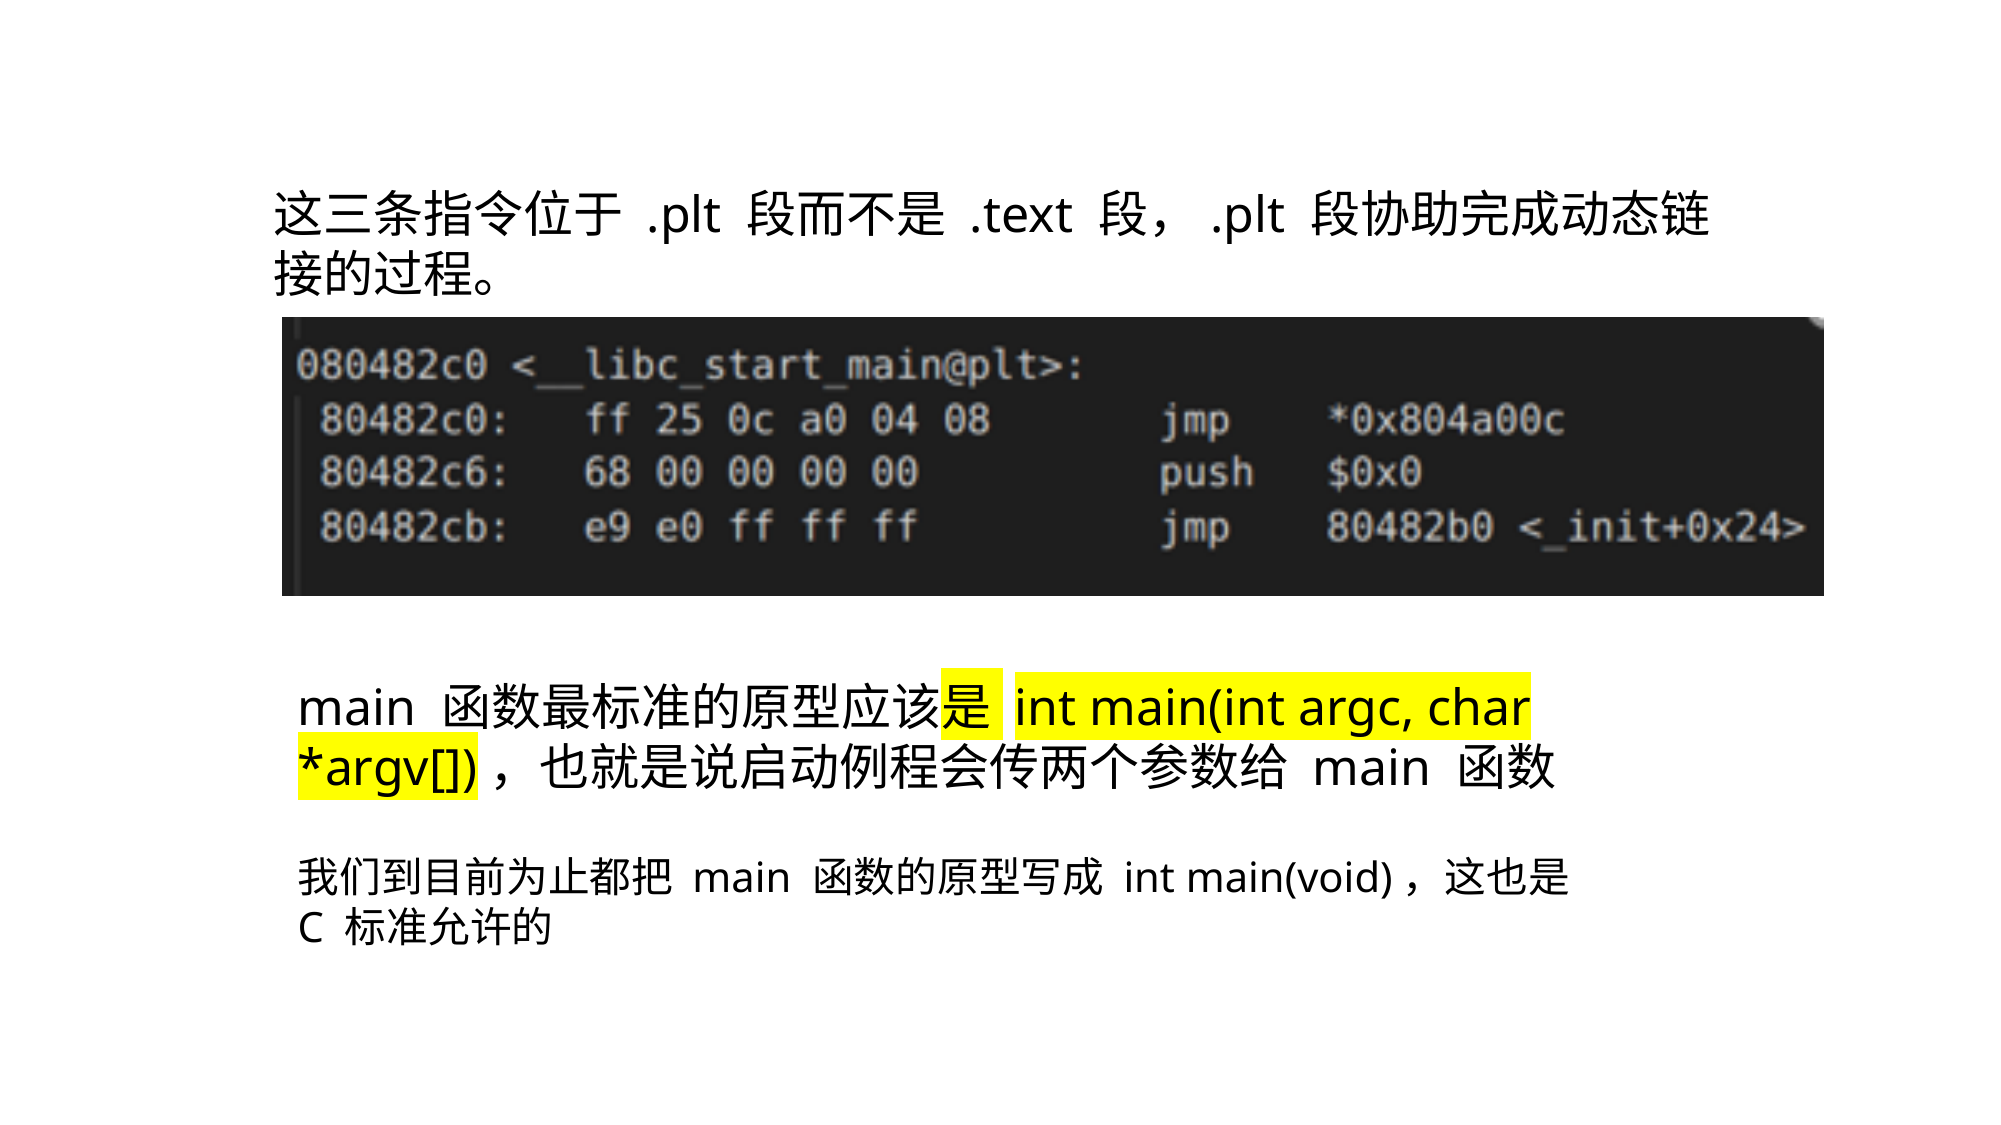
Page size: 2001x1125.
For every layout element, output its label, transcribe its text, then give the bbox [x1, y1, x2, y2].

text_box 我们到目前为止都把 main 函数的原型写成 int main(void)，这也是 C 标准允许的 [282, 843, 1609, 959]
text_box main 函数最标准的原型应该是 int main(int argc, char *argv[])，也就是说启动例程会传两个参数给 main 函数 [282, 668, 1675, 803]
text_box 这三条指令位于 .plt 段而不是 .text 段，.plt 段协助完成动态链接的过程。 [258, 174, 1736, 310]
picture [282, 317, 1824, 597]
